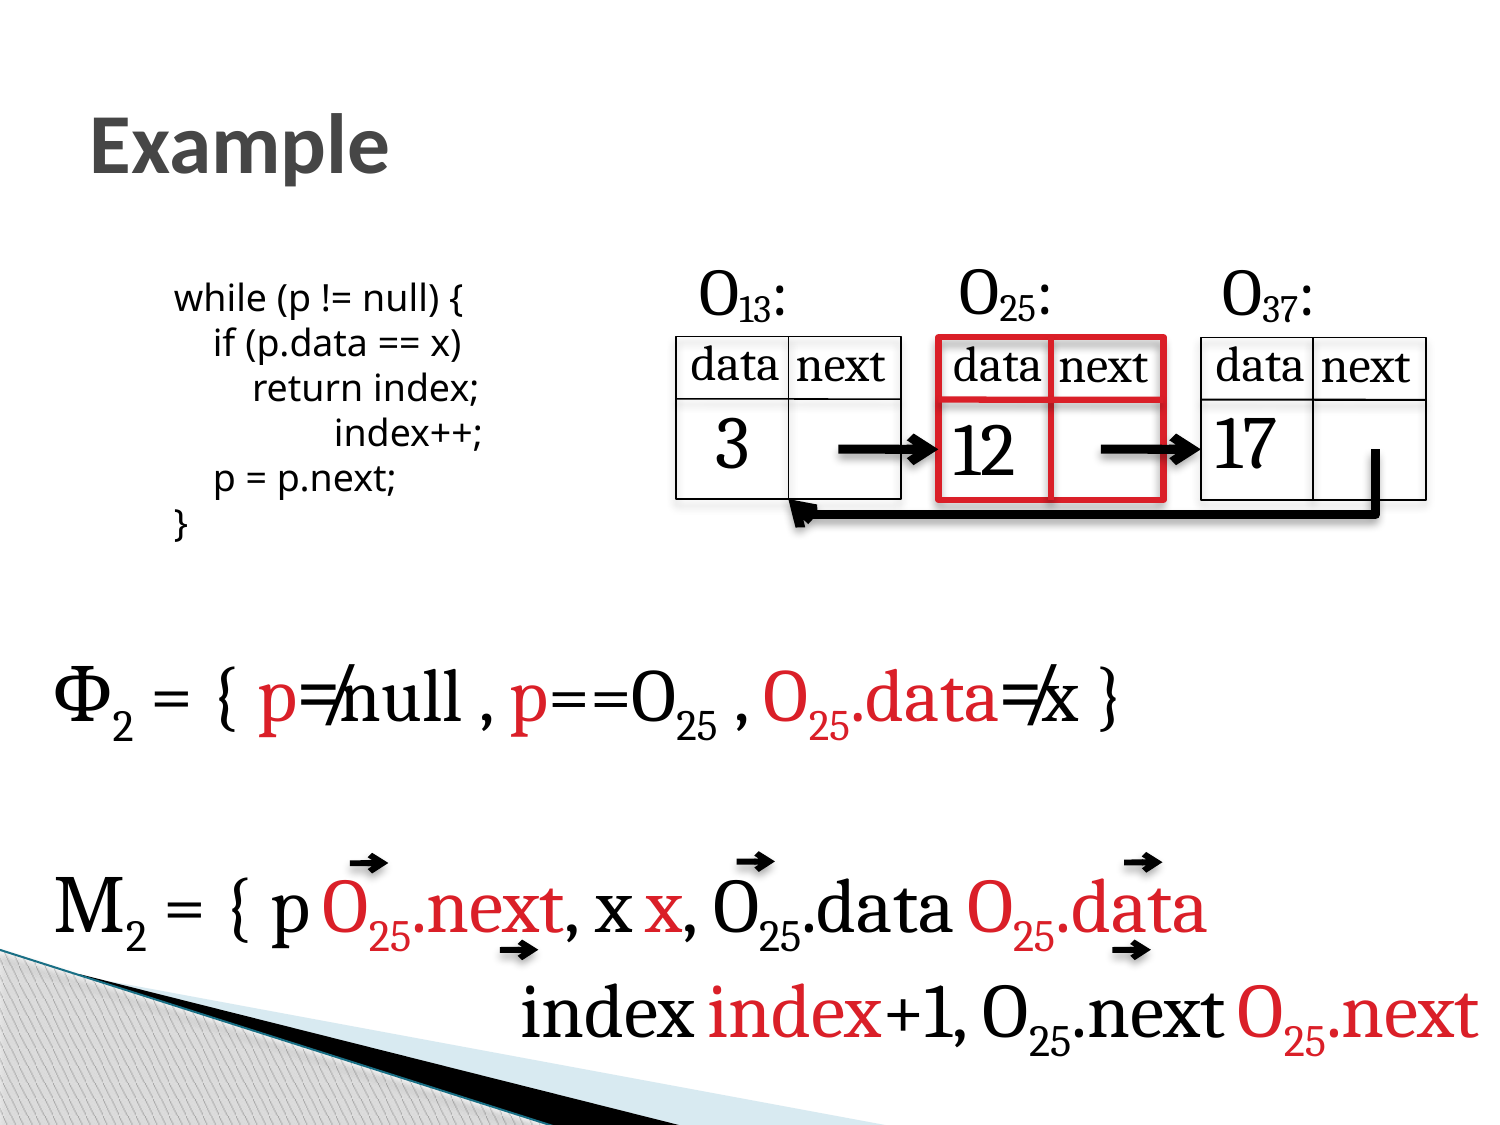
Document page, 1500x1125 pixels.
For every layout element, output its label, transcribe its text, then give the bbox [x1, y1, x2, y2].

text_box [674, 240, 1427, 501]
title Example [75, 45, 1425, 234]
text_box while (p != null) { if (p.data == x) return index; index++; p = p.next; } [159, 266, 498, 597]
text_box Φ2 = { p≠null , p==O25 , O25.data≠x } Μ2 = { p O25.next, x x, O25.data O25.data index index+1, O25.next O25.next } [38, 637, 1500, 1074]
